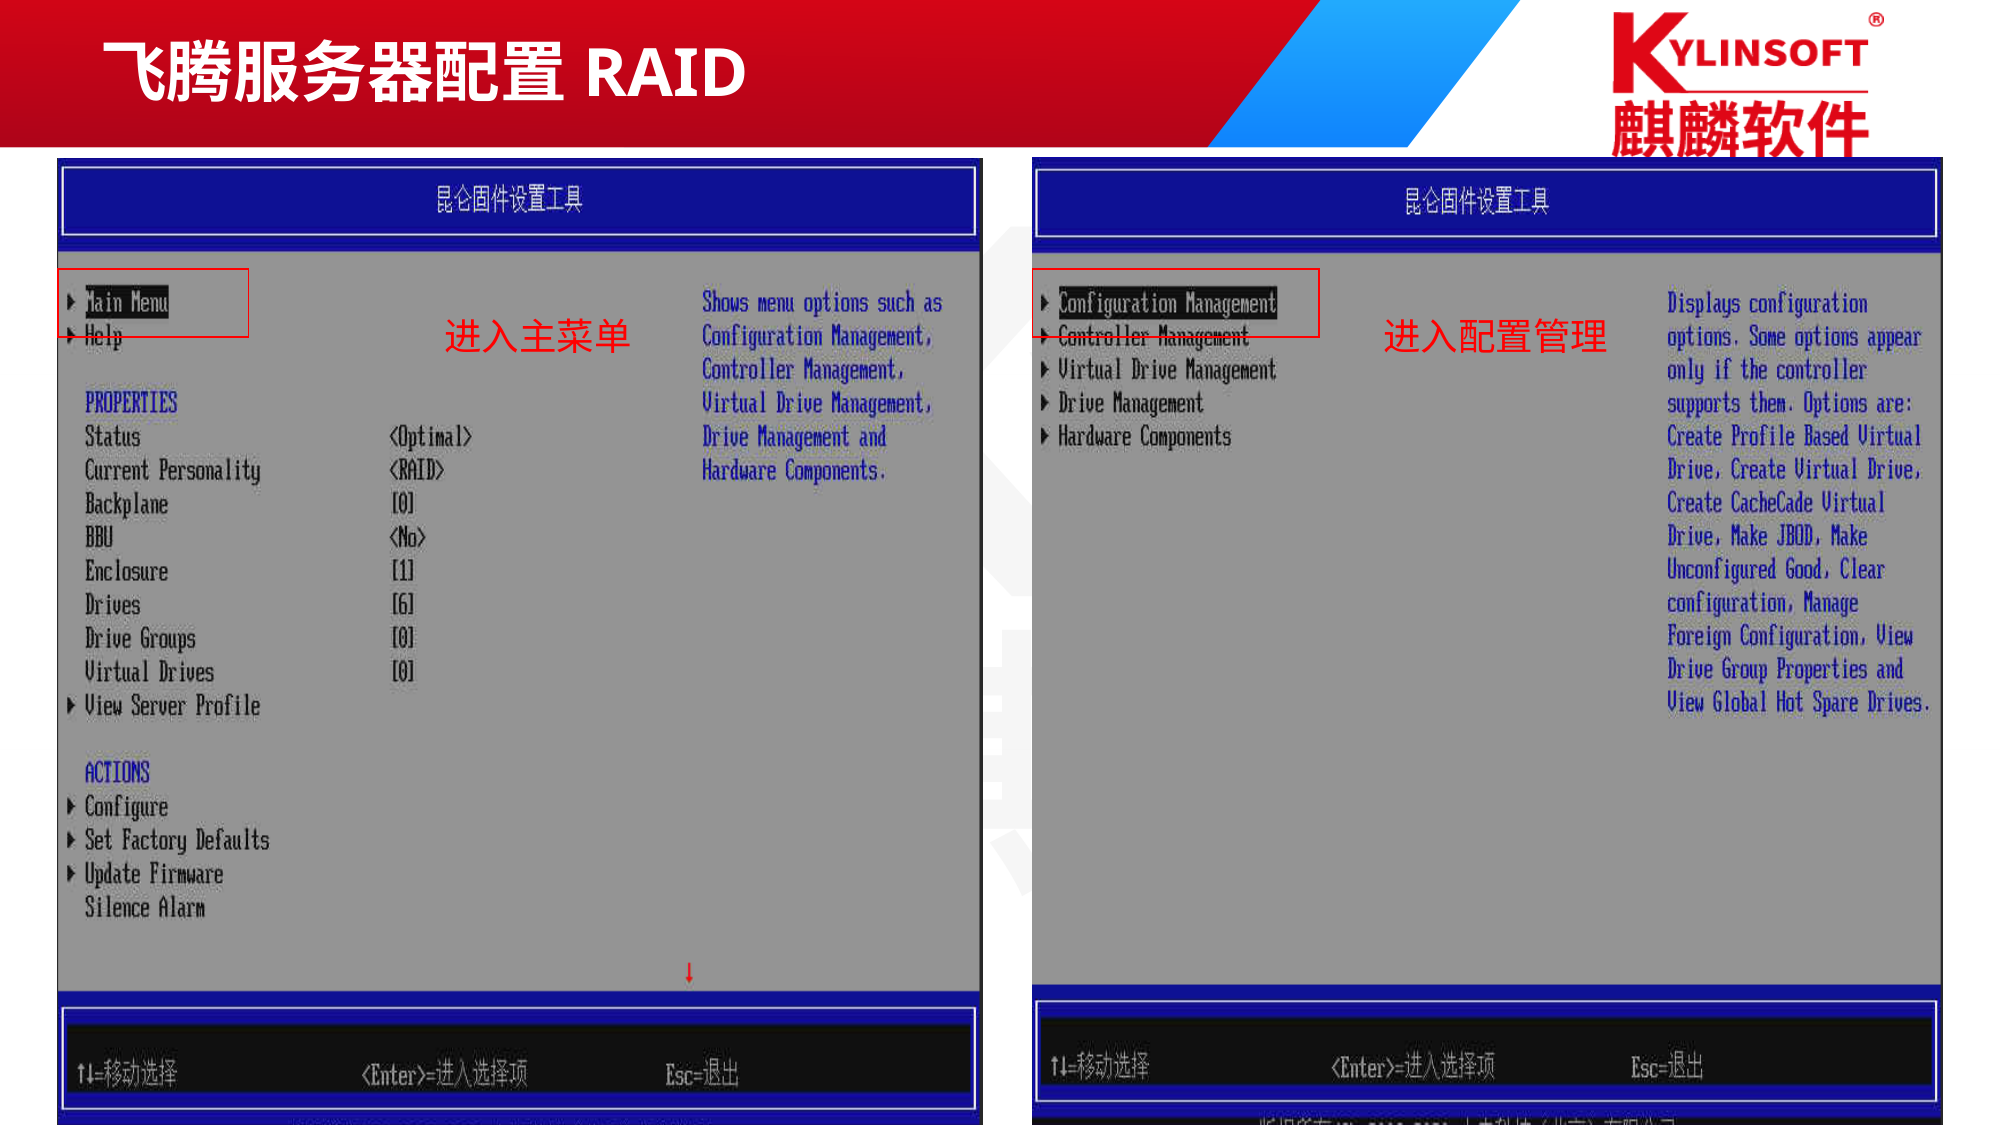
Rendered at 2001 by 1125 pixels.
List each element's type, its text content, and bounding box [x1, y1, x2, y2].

text_box 飞腾服务器配置RAID [85, 22, 1417, 118]
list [1611, 12, 1884, 157]
picture [0, 0, 2000, 1125]
